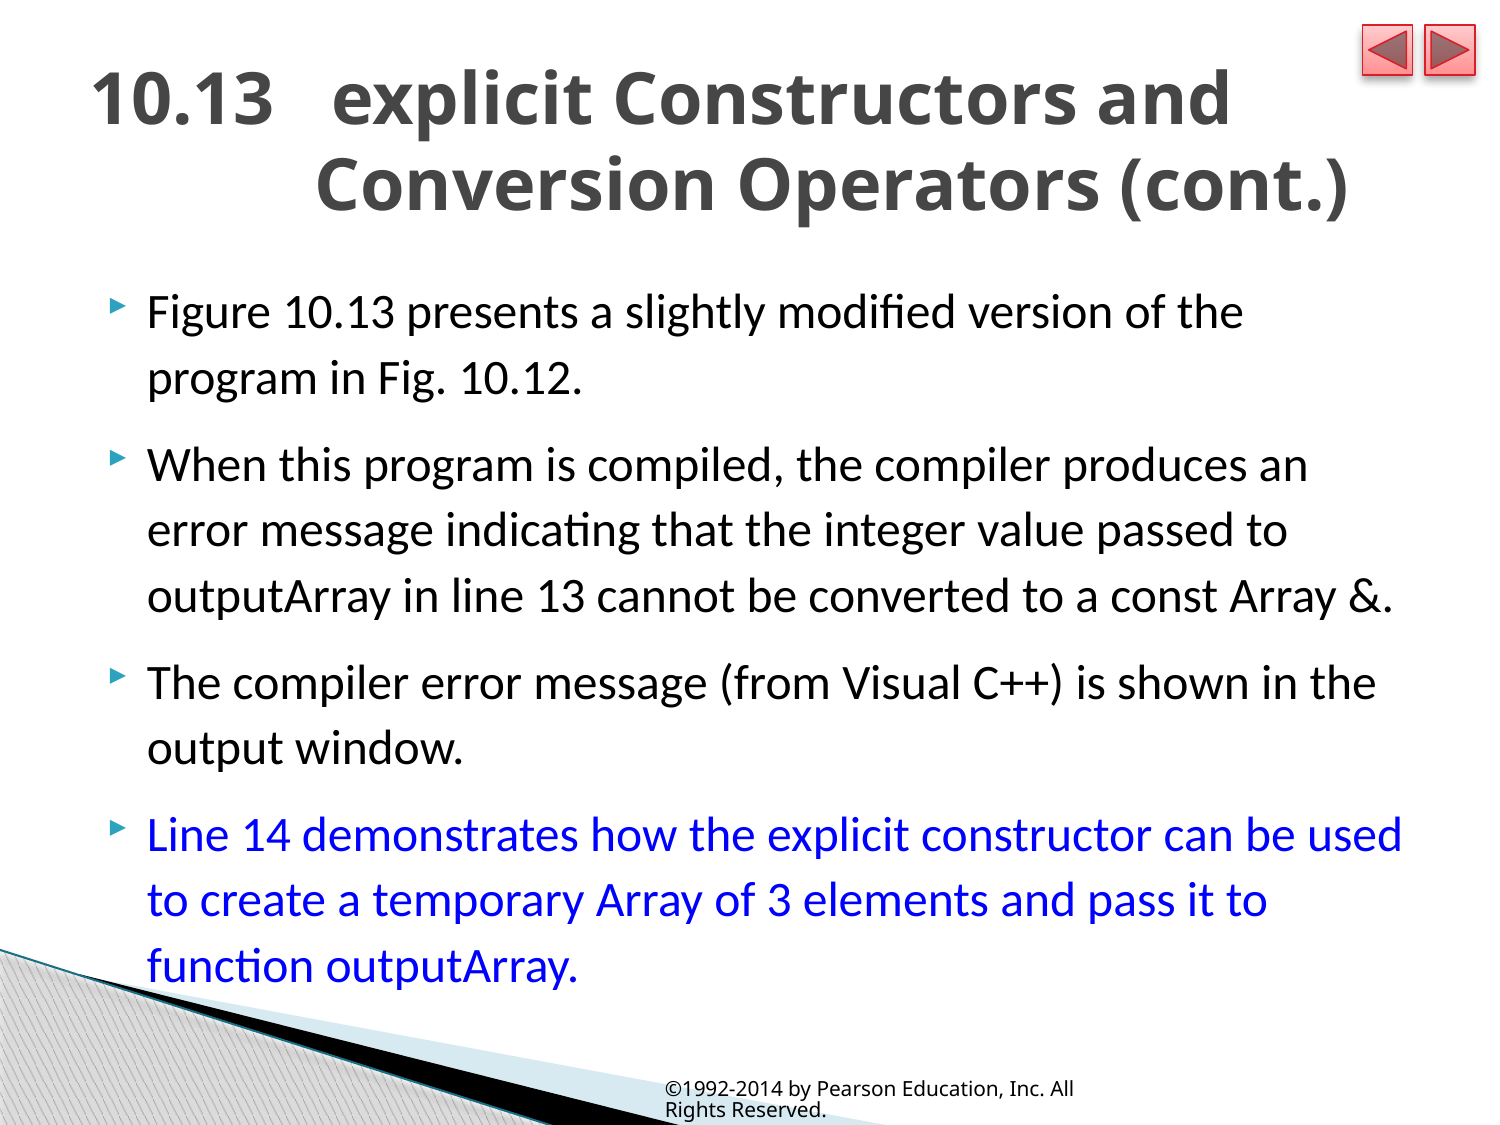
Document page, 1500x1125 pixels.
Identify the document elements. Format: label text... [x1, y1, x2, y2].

title 10.13 explicit Constructors and Conversion Operators (cont.) [75, 45, 1425, 233]
list Figure 10.13 presents a slightly modified version of the program in Fig. 10.12. When this program is compiled, the compiler produces an error message indicating that the integer value passed to outputArray in line 13 cannot be converted to a const Array &. The compiler error message (from Visual C++) is shown in the output window. Line 14 demonstrates how the explicit constructor can be used to create a temporary Array of 3 elements and pass it to function outputArray. [75, 266, 1425, 1009]
footer ©1992-2014 by Pearson Education, Inc. All Rights Reserved. [650, 1051, 1105, 1112]
